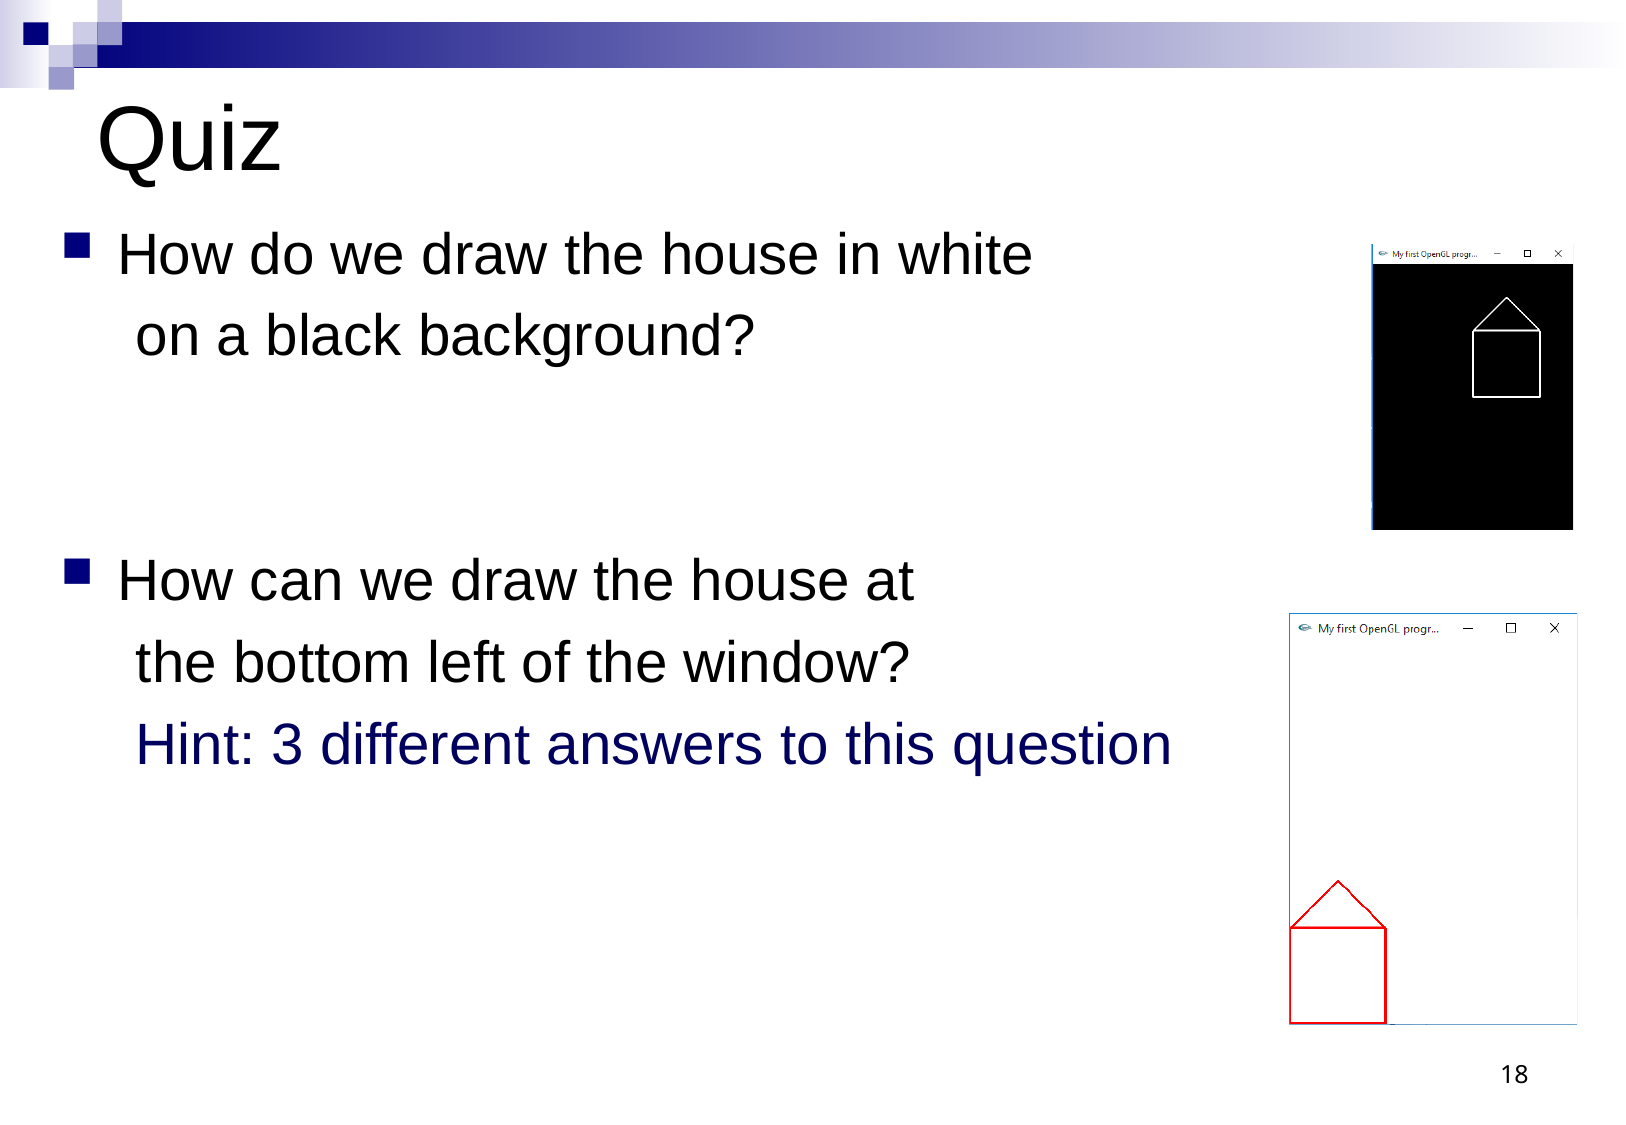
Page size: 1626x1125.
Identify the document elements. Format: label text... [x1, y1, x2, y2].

picture [1371, 243, 1574, 530]
list How do we draw the house in white on a black background? How can we draw the house at the bottom left of the window? Hint: 3 different answers to this question [45, 208, 1578, 1053]
title Quiz [81, 75, 1544, 192]
picture [1288, 613, 1578, 1026]
slide_number 18 [1164, 1024, 1544, 1101]
